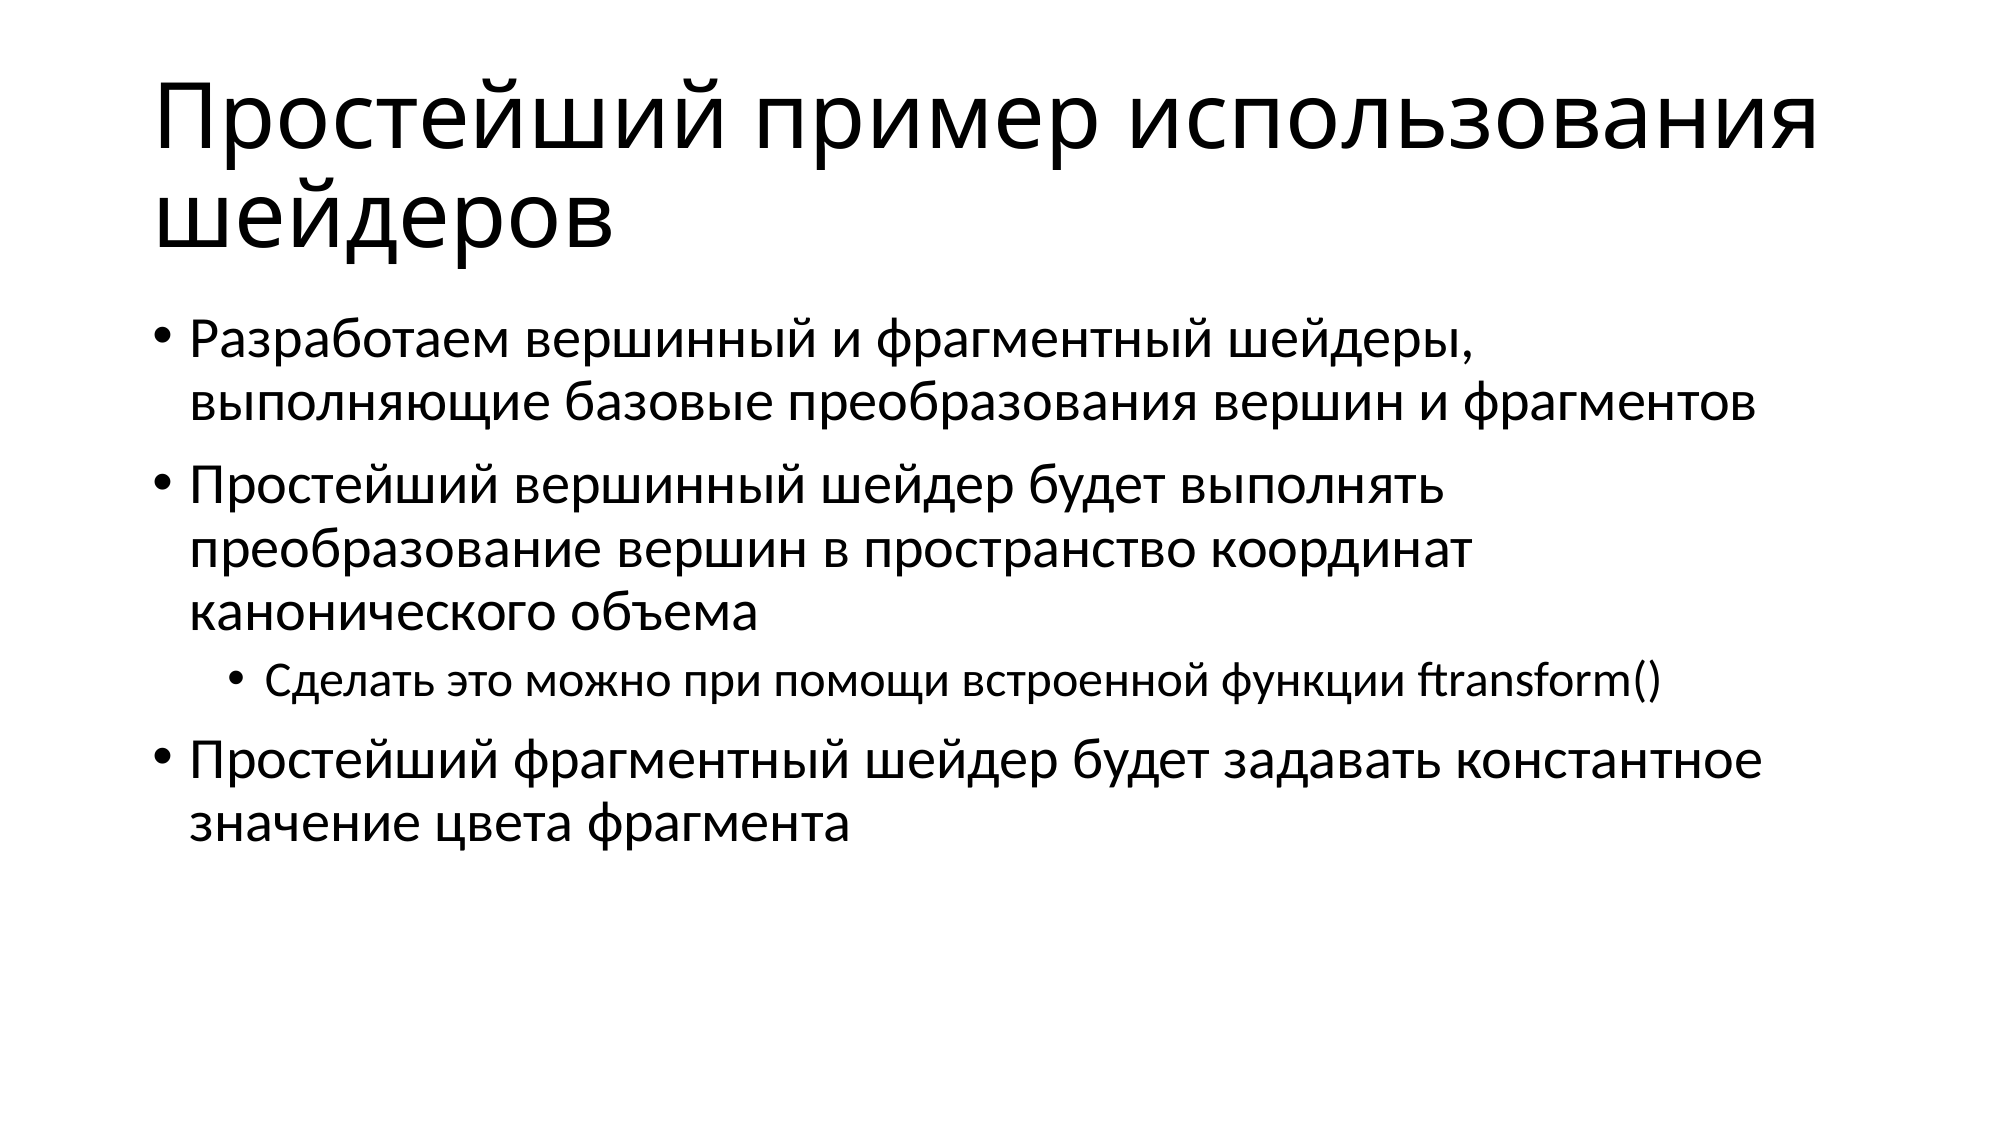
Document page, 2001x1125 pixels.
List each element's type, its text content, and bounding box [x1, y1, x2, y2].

list Разработаем вершинный и фрагментный шейдеры, выполняющие базовые преобразования вершин и фрагментов Простейший вершинный шейдер будет выполнять преобразование вершин в пространство координат канонического объема Сделать это можно при помощи встроенной функции ftransform() Простейший фрагментный шейдер будет задавать константное значение цвета фрагмента [137, 299, 1863, 1014]
title Простейший пример использования шейдеров [137, 59, 1863, 278]
